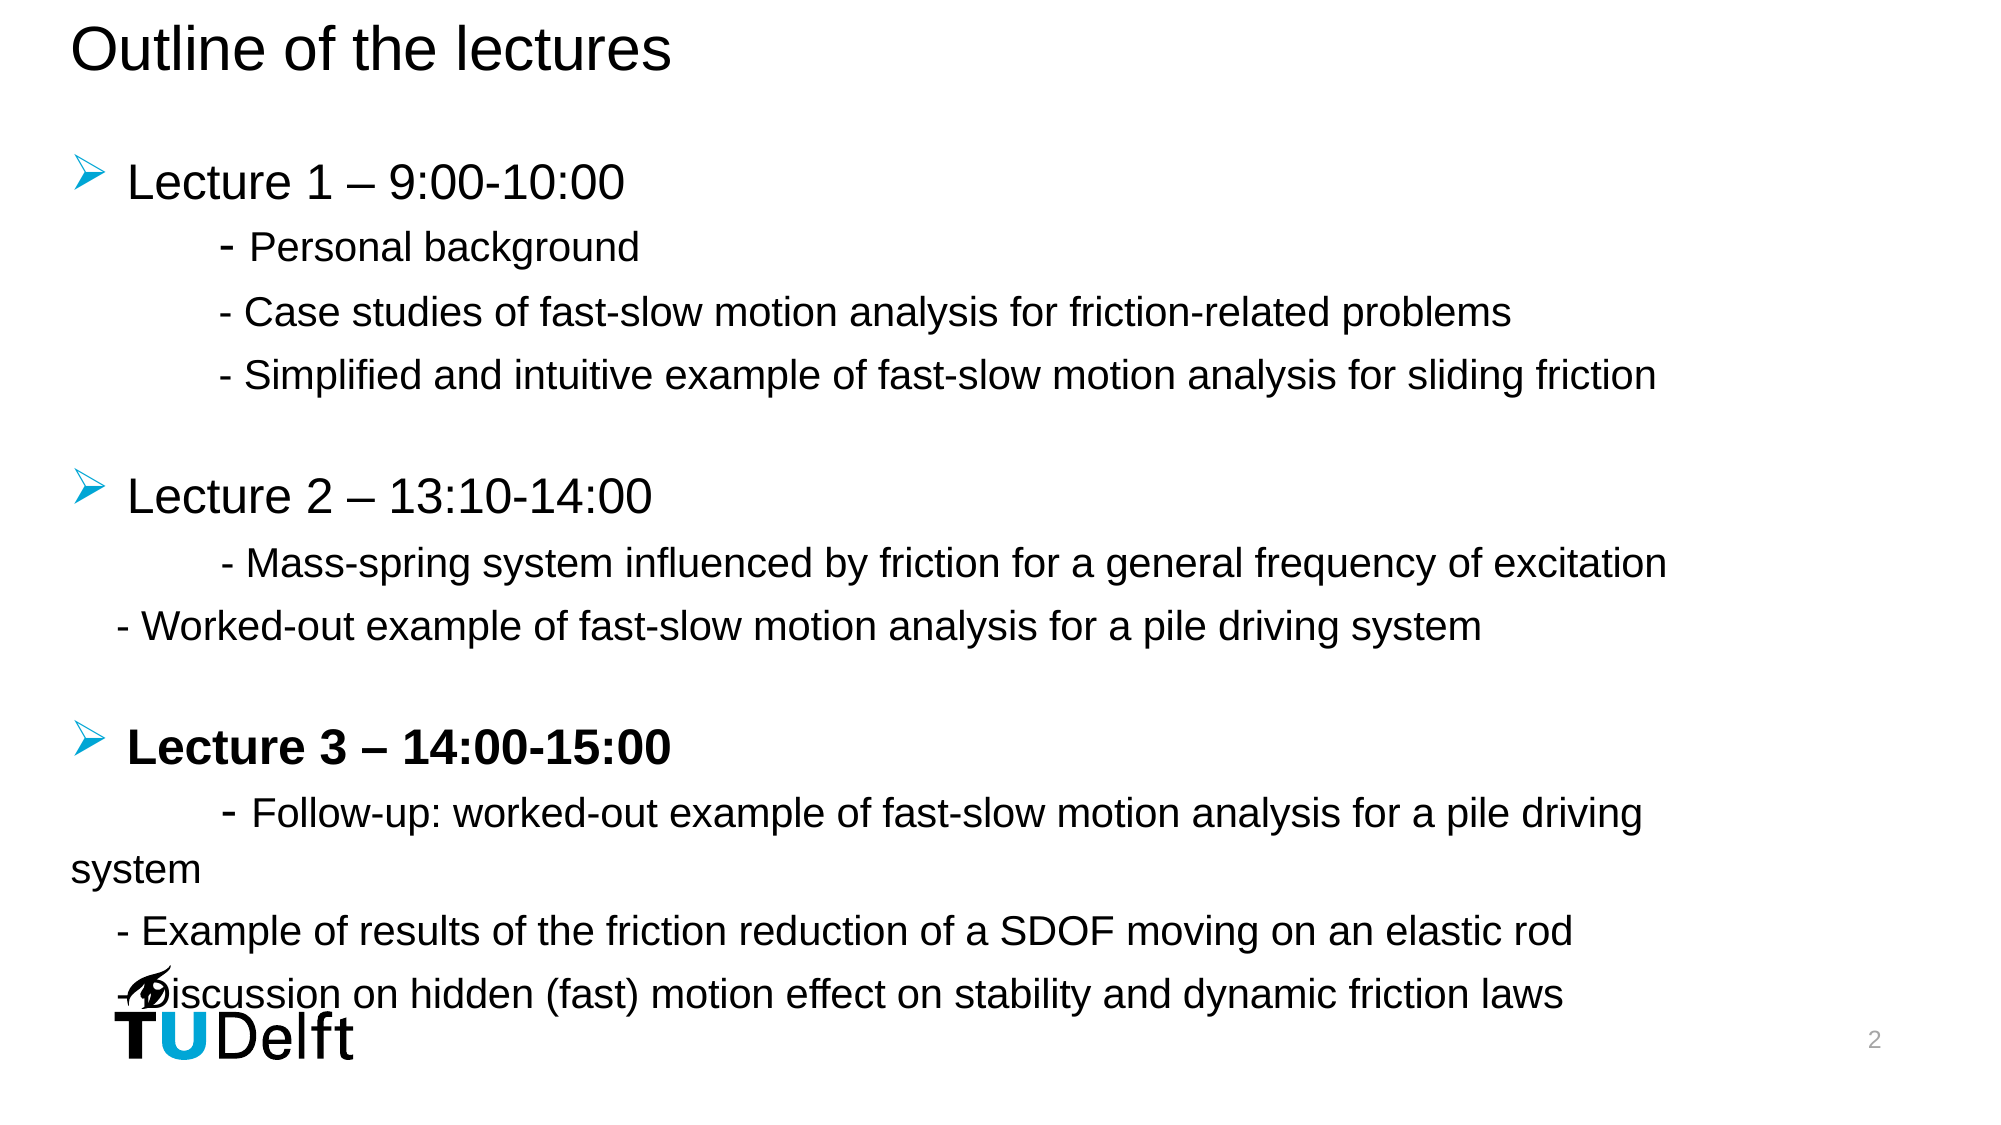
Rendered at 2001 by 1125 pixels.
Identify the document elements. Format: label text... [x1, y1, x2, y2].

slide_number 2 [1851, 1024, 1883, 1054]
text_box Outline of the lectures Lecture 1 – 9:00-10:00 - Personal background - Case studies of fast-slow motion analysis for friction-related problems - Simplified and intuitive example of fast-slow motion analysis for sliding friction Lecture 2 – 13:10-14:00 - Mass-spring system influenced by friction for a general frequency of excitation - Worked-out example of fast-slow motion analysis for a pile driving system Lecture 3 – 14:00-15:00 - Follow-up: worked-out example of fast-slow motion analysis for a pile driving system - Example of results of the friction reduction of a SDOF moving on an elastic rod - Discussion on hidden (fast) motion effect on stability and dynamic friction laws [68, 20, 1797, 1017]
